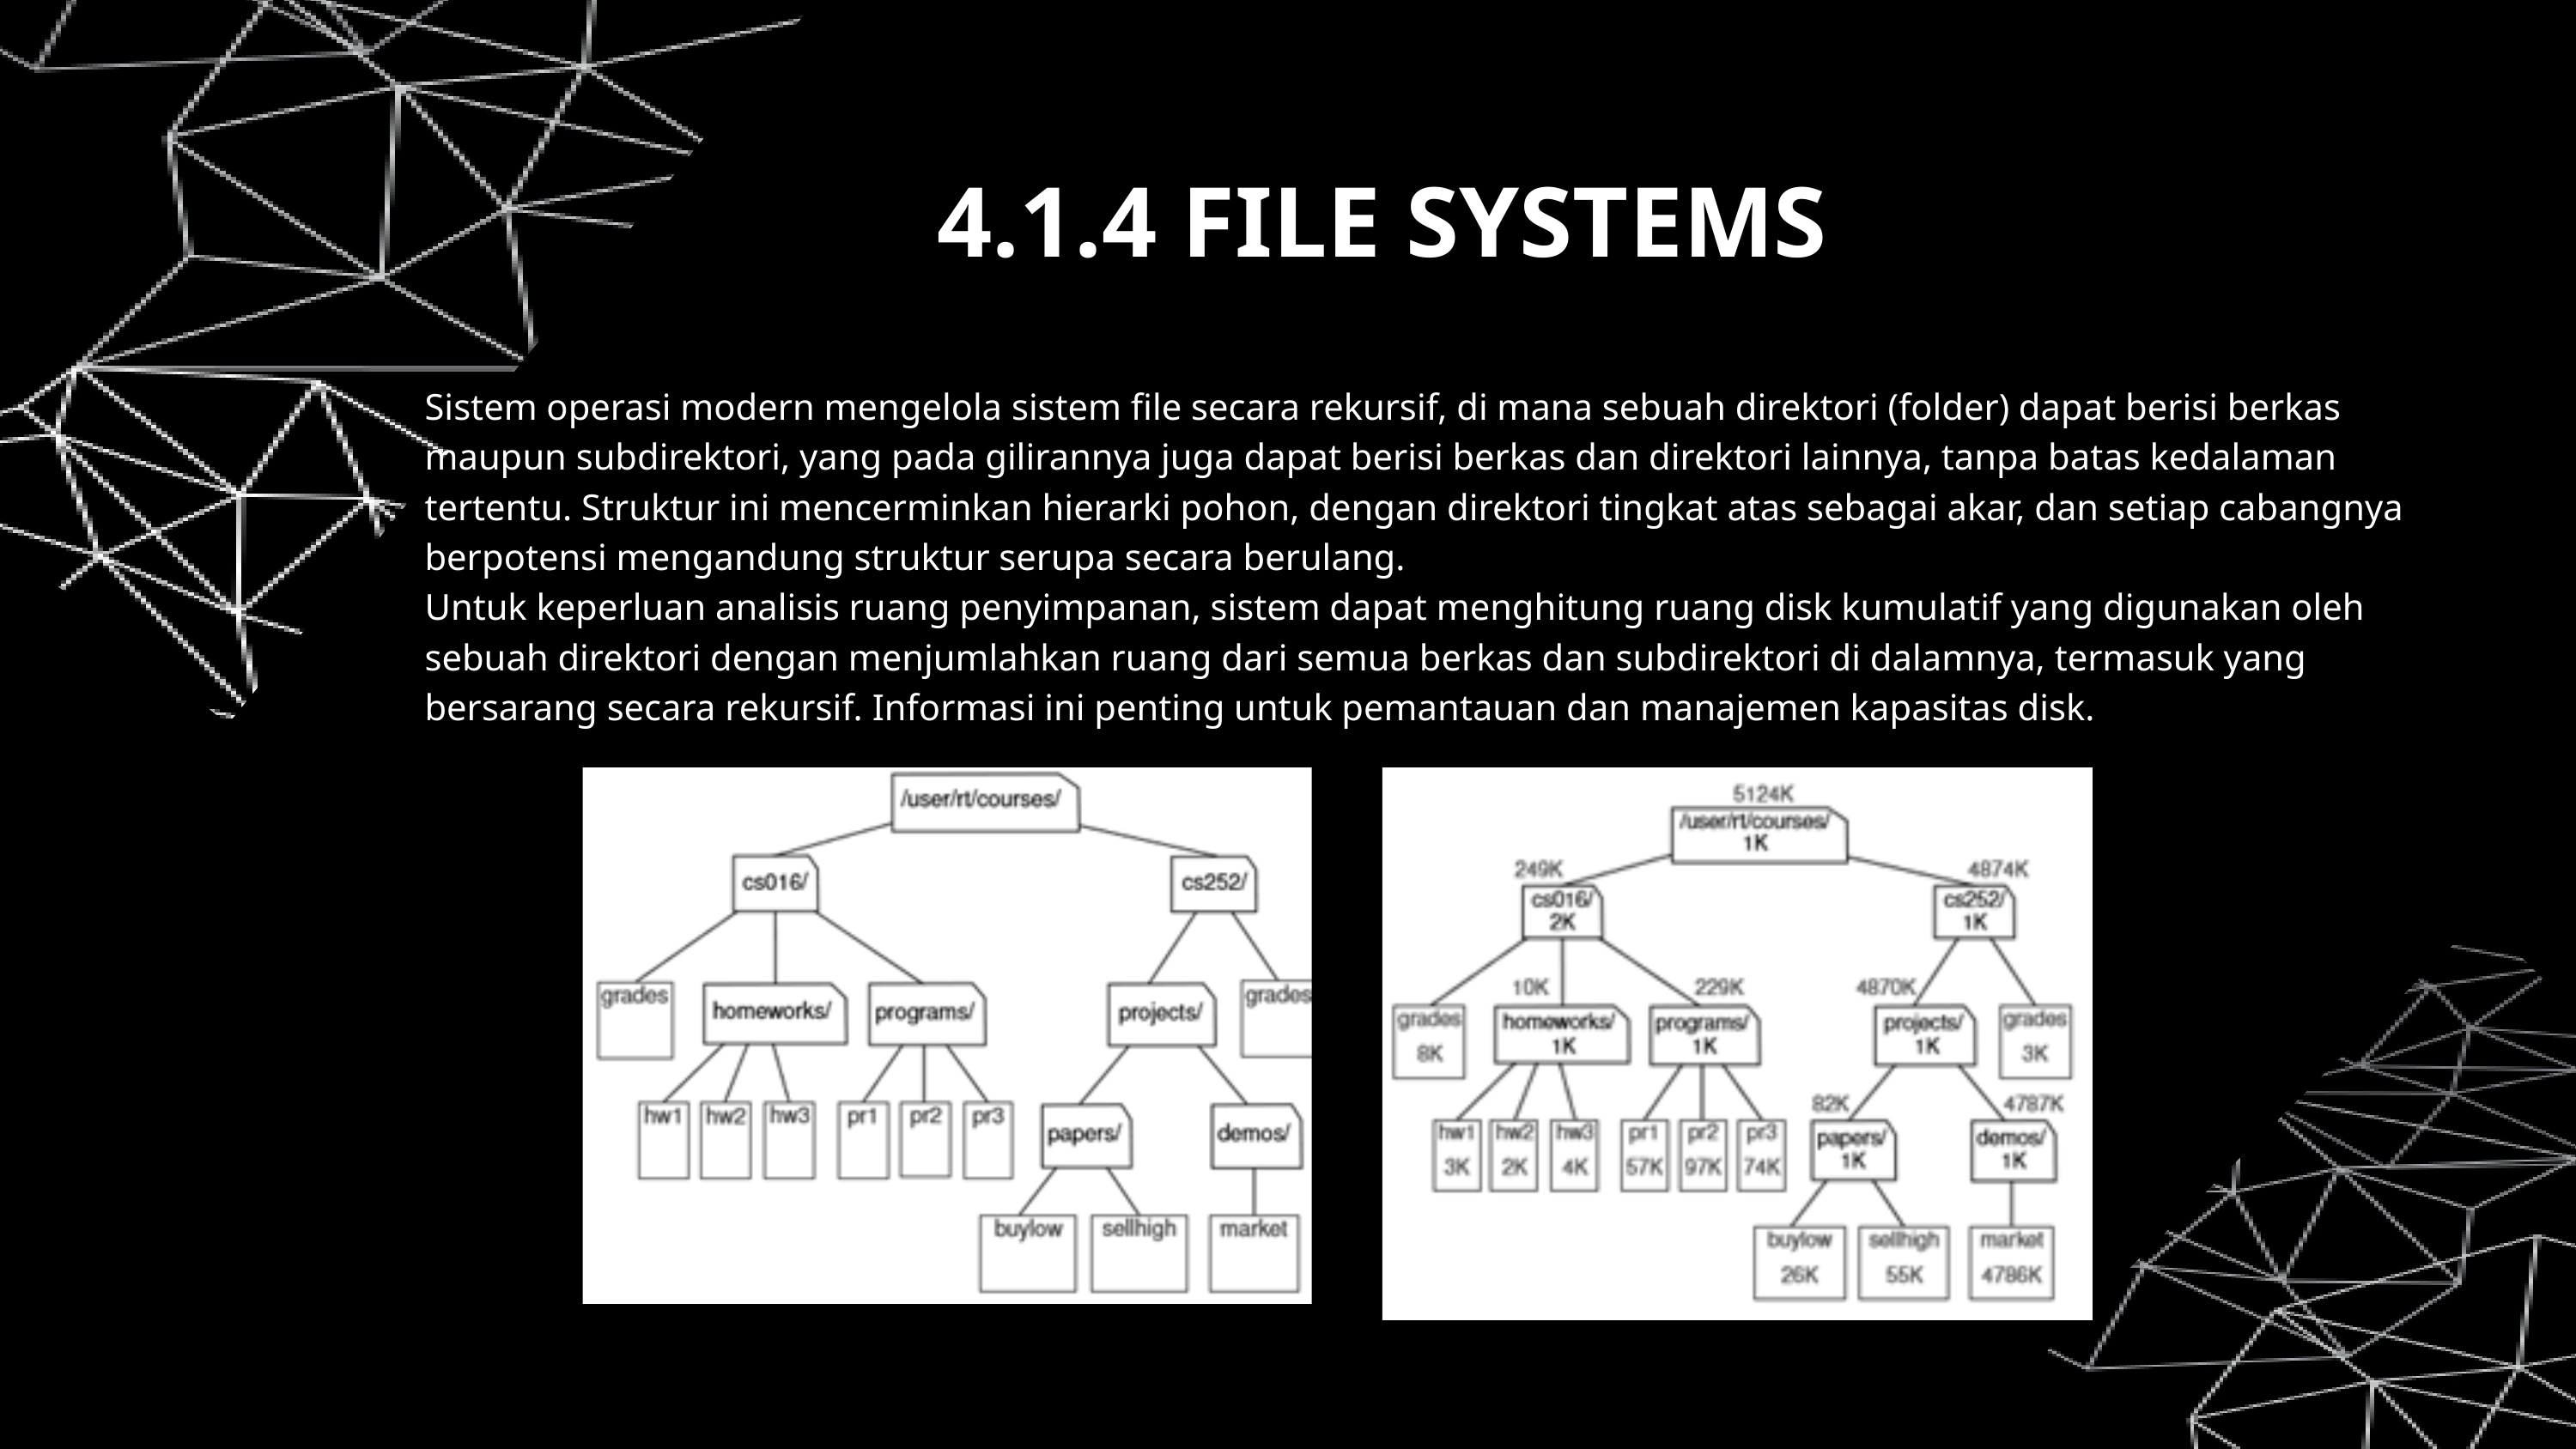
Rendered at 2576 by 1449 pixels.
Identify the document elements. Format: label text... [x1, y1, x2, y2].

text_box [1382, 767, 2093, 1320]
text_box 4.1.4 FILE SYSTEMS [577, 179, 2187, 277]
text_box [582, 767, 1312, 1304]
text_box Sistem operasi modern mengelola sistem file secara rekursif, di mana sebuah direktori (folder) dapat berisi berkas maupun subdirektori, yang pada gilirannya juga dapat berisi berkas dan direktori lainnya, tanpa batas kedalaman tertentu. Struktur ini mencerminkan hierarki pohon, dengan direktori tingkat atas sebagai akar, dan setiap cabangnya berpotensi mengandung struktur serupa secara berulang. Untuk keperluan analisis ruang penyimpanan, sistem dapat menghitung ruang disk kumulatif yang digunakan oleh sebuah direktori dengan menjumlahkan ruang dari semua berkas dan subdirektori di dalamnya, termasuk yang bersarang secara rekursif. Informasi ini penting untuk pemantauan dan manajemen kapasitas disk. [424, 377, 2478, 728]
text_box [0, 0, 817, 724]
text_box [1948, 917, 2576, 1449]
